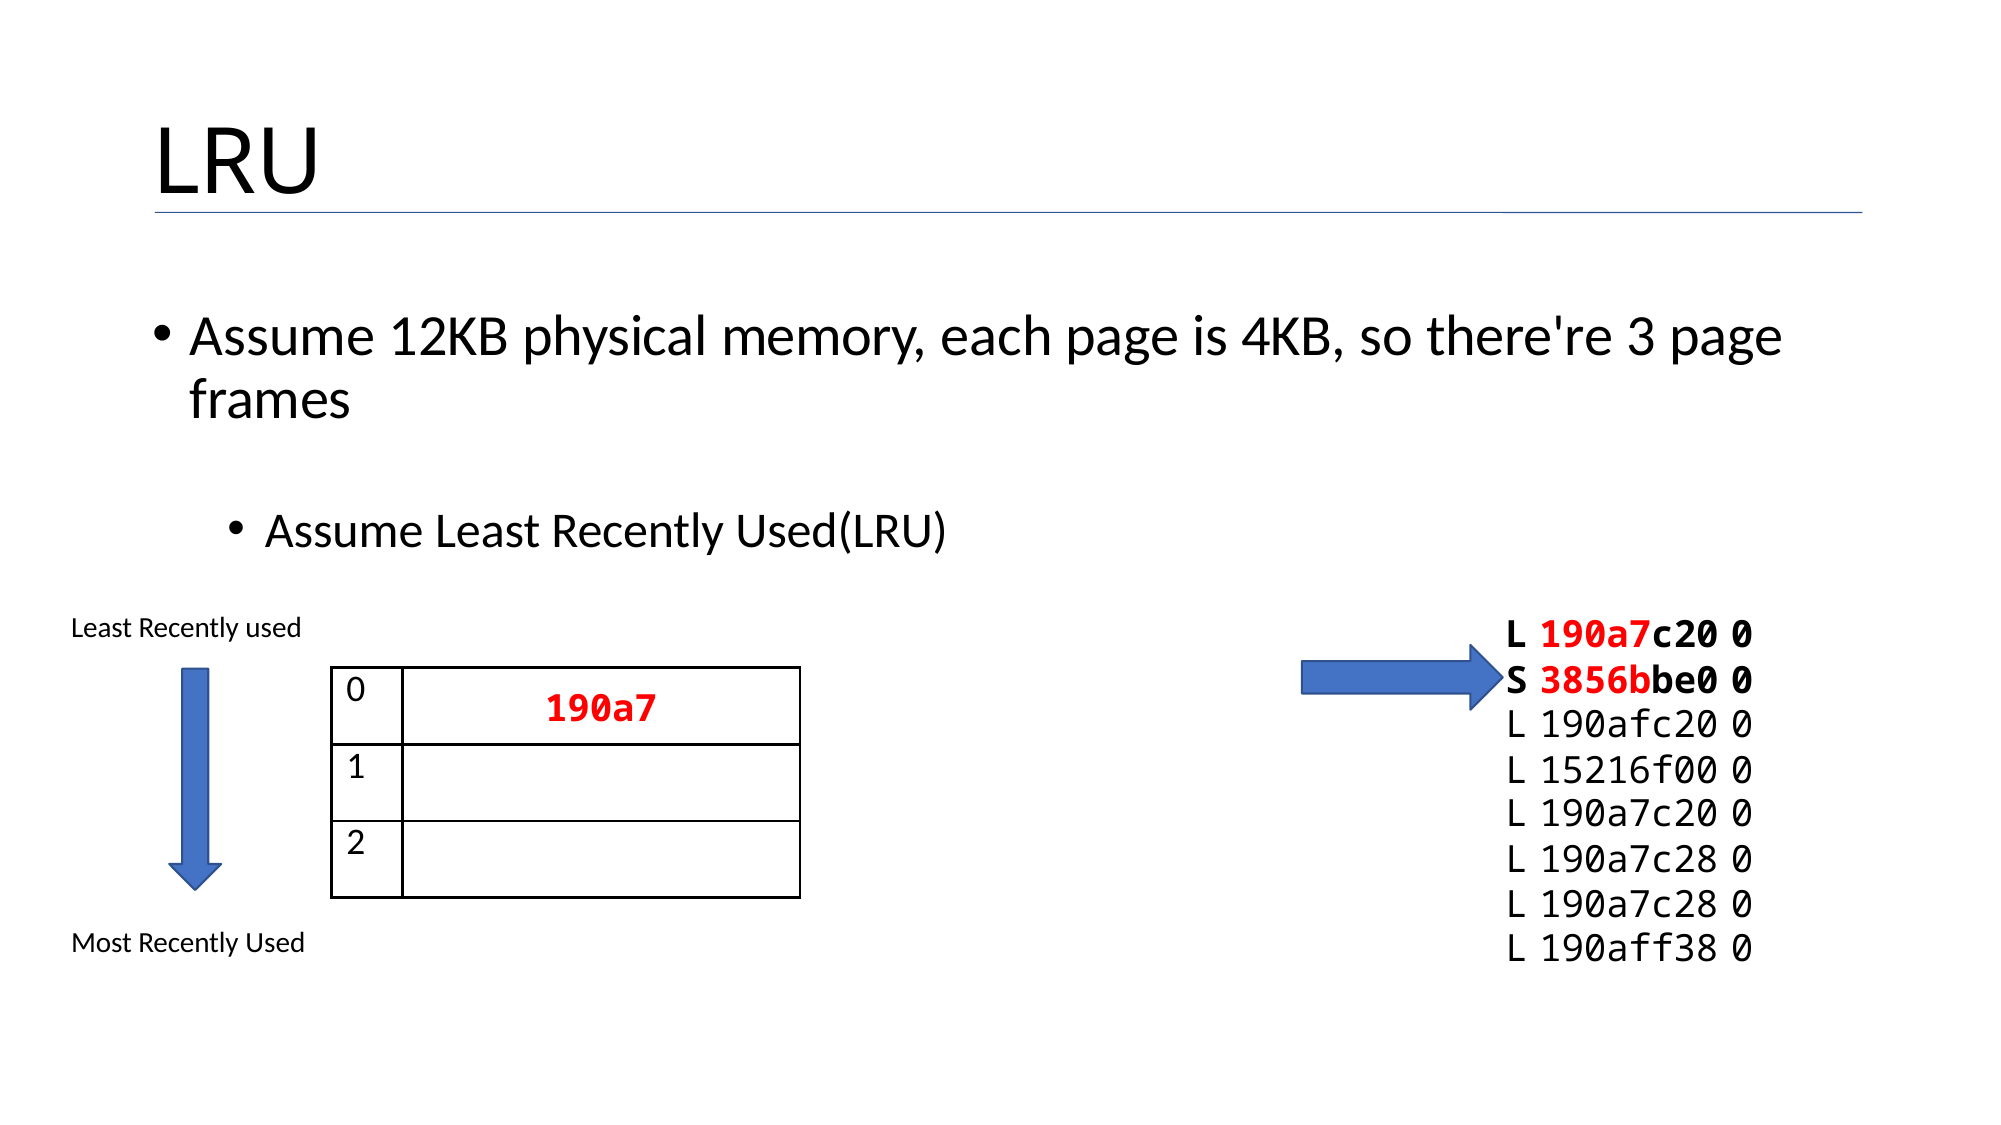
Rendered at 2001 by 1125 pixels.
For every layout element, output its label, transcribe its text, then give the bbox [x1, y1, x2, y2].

text_box Most Recently Used [68, 921, 310, 959]
list Assume 12KB physical memory, each page is 4KB, so there're 3 page frames Assume Least Recently Used(LRU) Least Recently used [68, 294, 1799, 943]
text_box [1300, 643, 1505, 711]
text_box LRU [150, 100, 1505, 213]
table_cell 190aff38 [1536, 943, 1722, 975]
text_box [167, 667, 223, 892]
table_cell 0 [1722, 943, 1758, 975]
table_cell L [1500, 943, 1536, 975]
